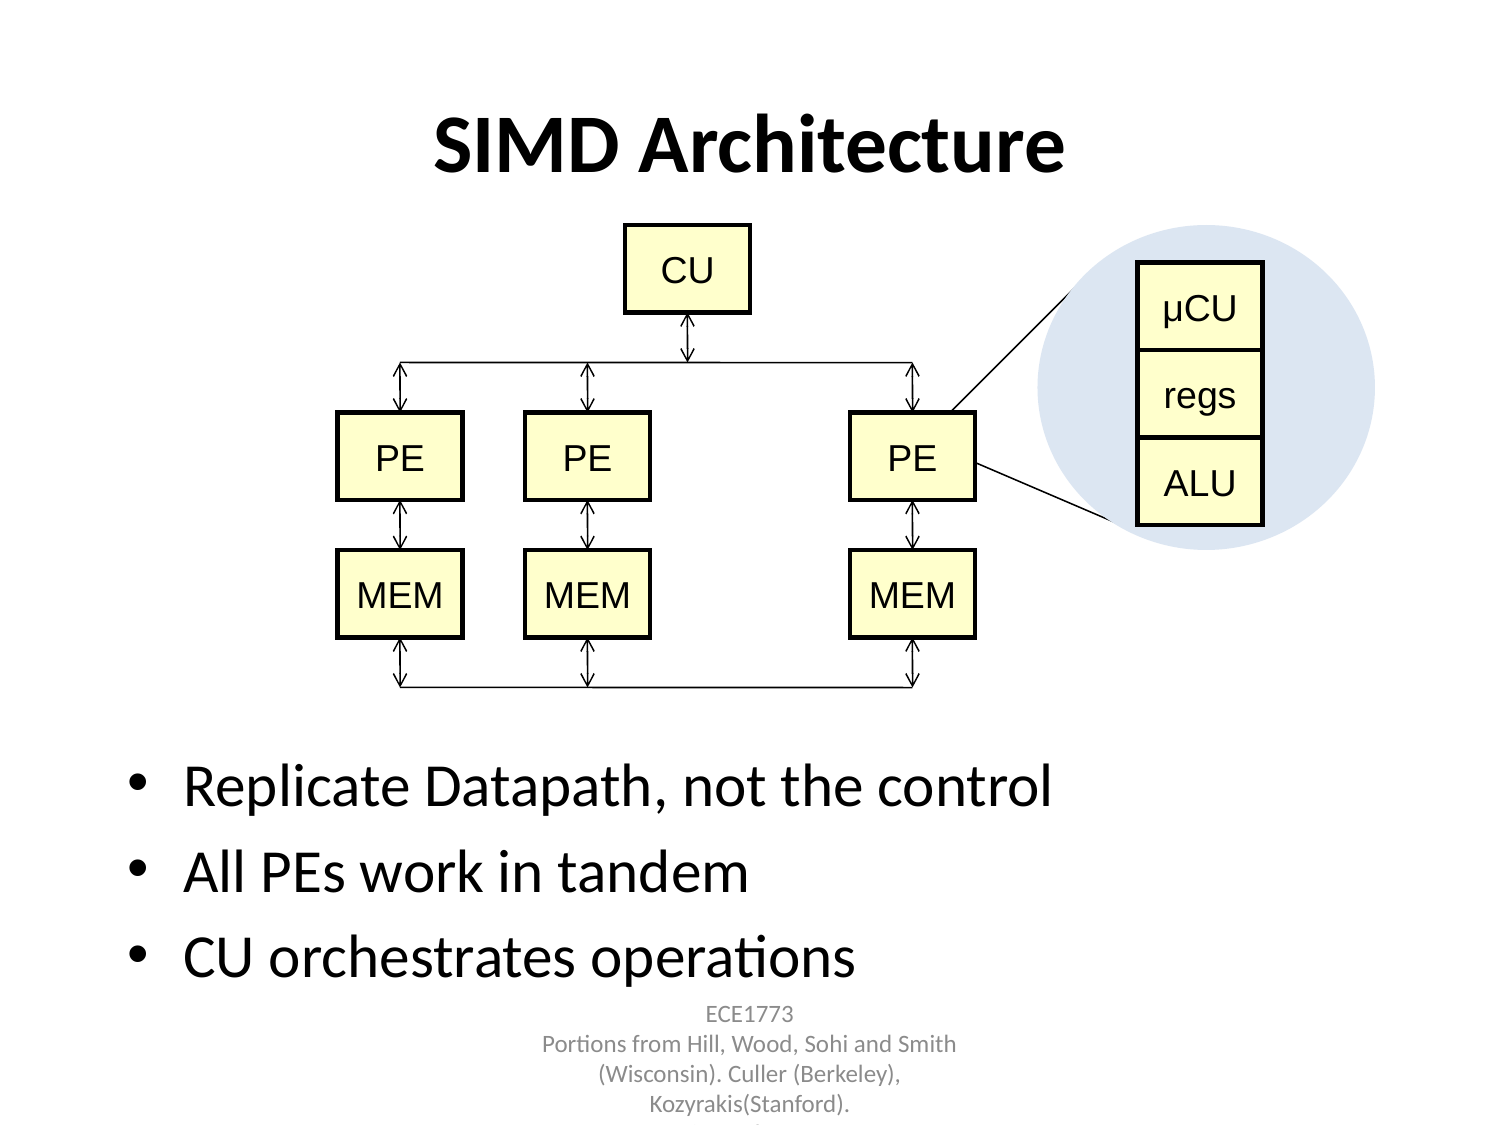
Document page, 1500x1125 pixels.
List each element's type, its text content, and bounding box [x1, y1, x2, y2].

text_box [905, 362, 920, 413]
text_box [580, 637, 595, 688]
text_box MEM [849, 549, 975, 638]
text_box PE [337, 412, 463, 500]
text_box [905, 637, 920, 688]
footer ECE1773 Portions from Hill, Wood, Sohi and Smith (Wisconsin). Culler (Berkeley), Kozyrakis(Stanford). © Moshovos [512, 1042, 988, 1103]
title SIMD Architecture [75, 45, 1425, 233]
text_box [580, 362, 595, 413]
text_box PE [849, 412, 975, 500]
text_box ALU [1137, 438, 1263, 525]
text_box [1037, 224, 1375, 550]
text_box [680, 312, 695, 362]
text_box CU [624, 224, 750, 313]
text_box regs [1137, 349, 1263, 438]
text_box MEM [525, 549, 650, 638]
text_box PE [525, 412, 650, 500]
text_box μCU [1137, 262, 1263, 349]
text_box [580, 499, 595, 550]
text_box [392, 499, 408, 550]
text_box [392, 637, 408, 688]
text_box [392, 362, 408, 413]
list Replicate Datapath, not the control All PEs work in tandem CU orchestrates operations [112, 737, 1388, 1000]
text_box [905, 499, 920, 550]
text_box MEM [337, 549, 463, 638]
